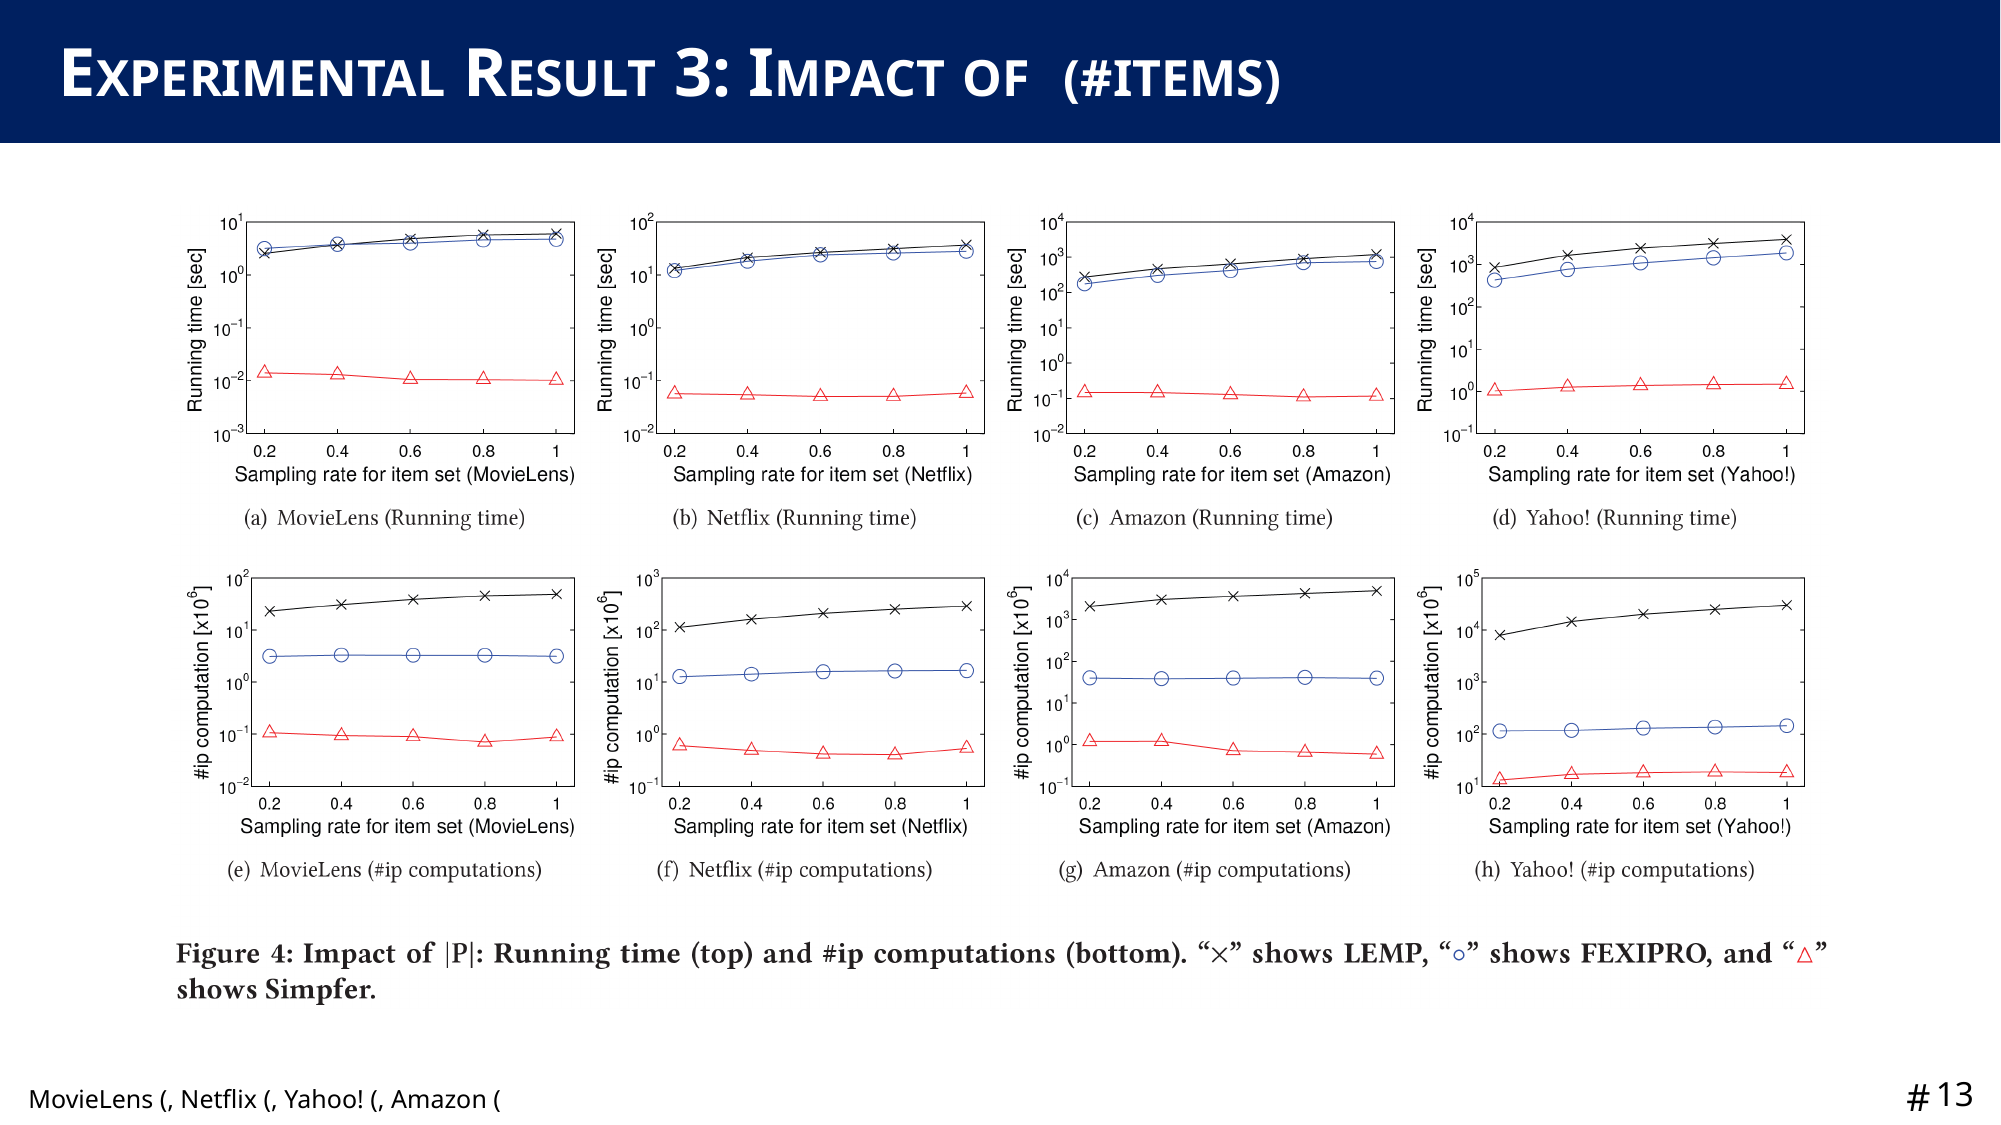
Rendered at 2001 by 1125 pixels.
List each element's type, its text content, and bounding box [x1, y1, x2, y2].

picture [171, 205, 1829, 1009]
slide_number 12 [1935, 1068, 2000, 1123]
